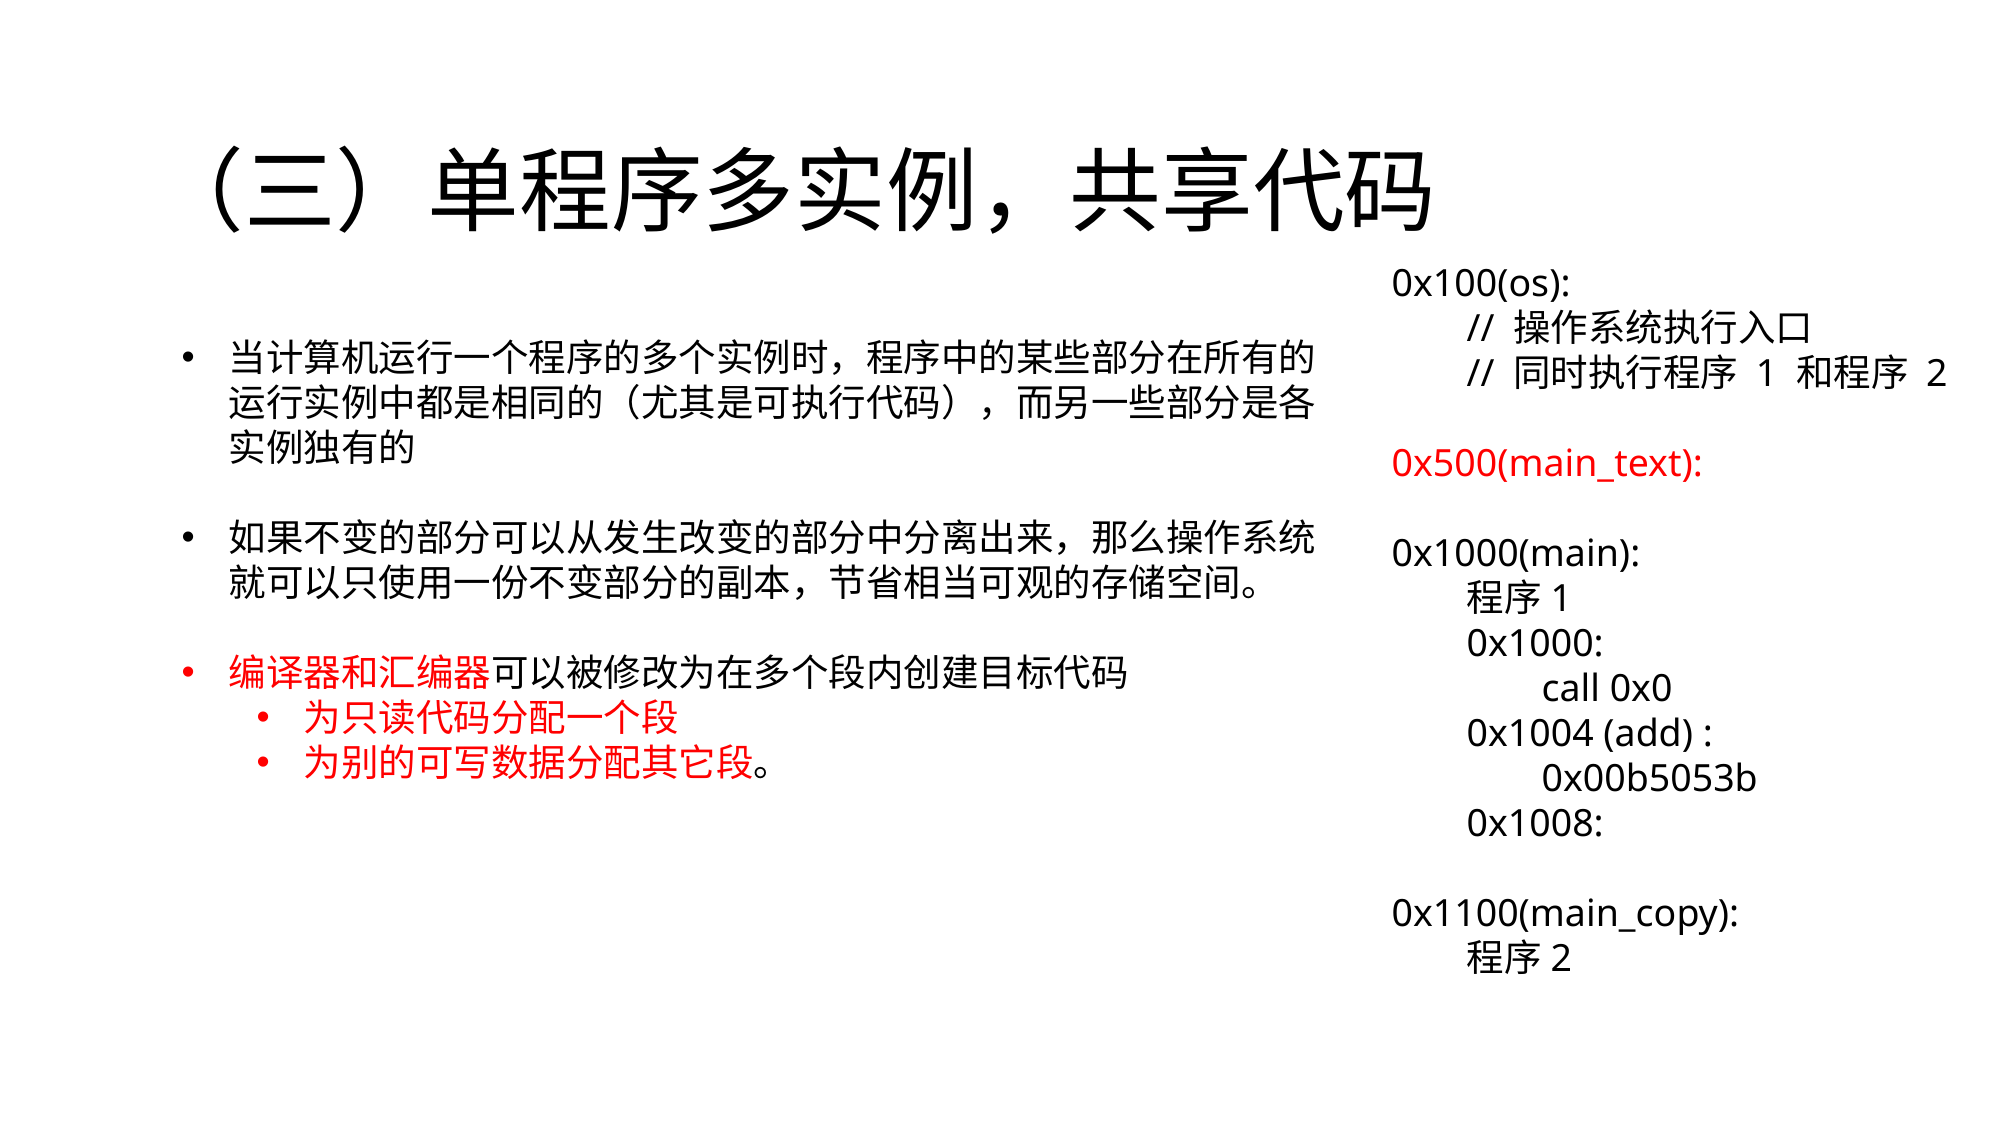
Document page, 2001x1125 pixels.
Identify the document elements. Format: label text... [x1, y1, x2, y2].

title （三）单程序多实例，共享代码 [137, 85, 1863, 304]
text_box 当计算机运行一个程序的多个实例时，程序中的某些部分在所有的运行实例中都是相同的（尤其是可执行代码），而另一些部分是各实例独有的 如果不变的部分可以从发生改变的部分中分离出来，那么操作系统就可以只使用一份不变部分的副本，节省相当可观的存储空间。 编译器和汇编器可以被修改为在多个段内创建目标代码 为只读代码分配一个段 为别的可写数据分配其它段。 [166, 326, 1340, 1005]
text_box 0x100(os): // 操作系统执行入口 // 同时执行程序 1 和程序 2 0x500(main_text): 0x1000(main): 程序1 0x1000: call 0x0 0x1004 (add) : 0x00b5053b 0x1008: 0x1100(main_copy): 程序2 [1376, 251, 1978, 1109]
